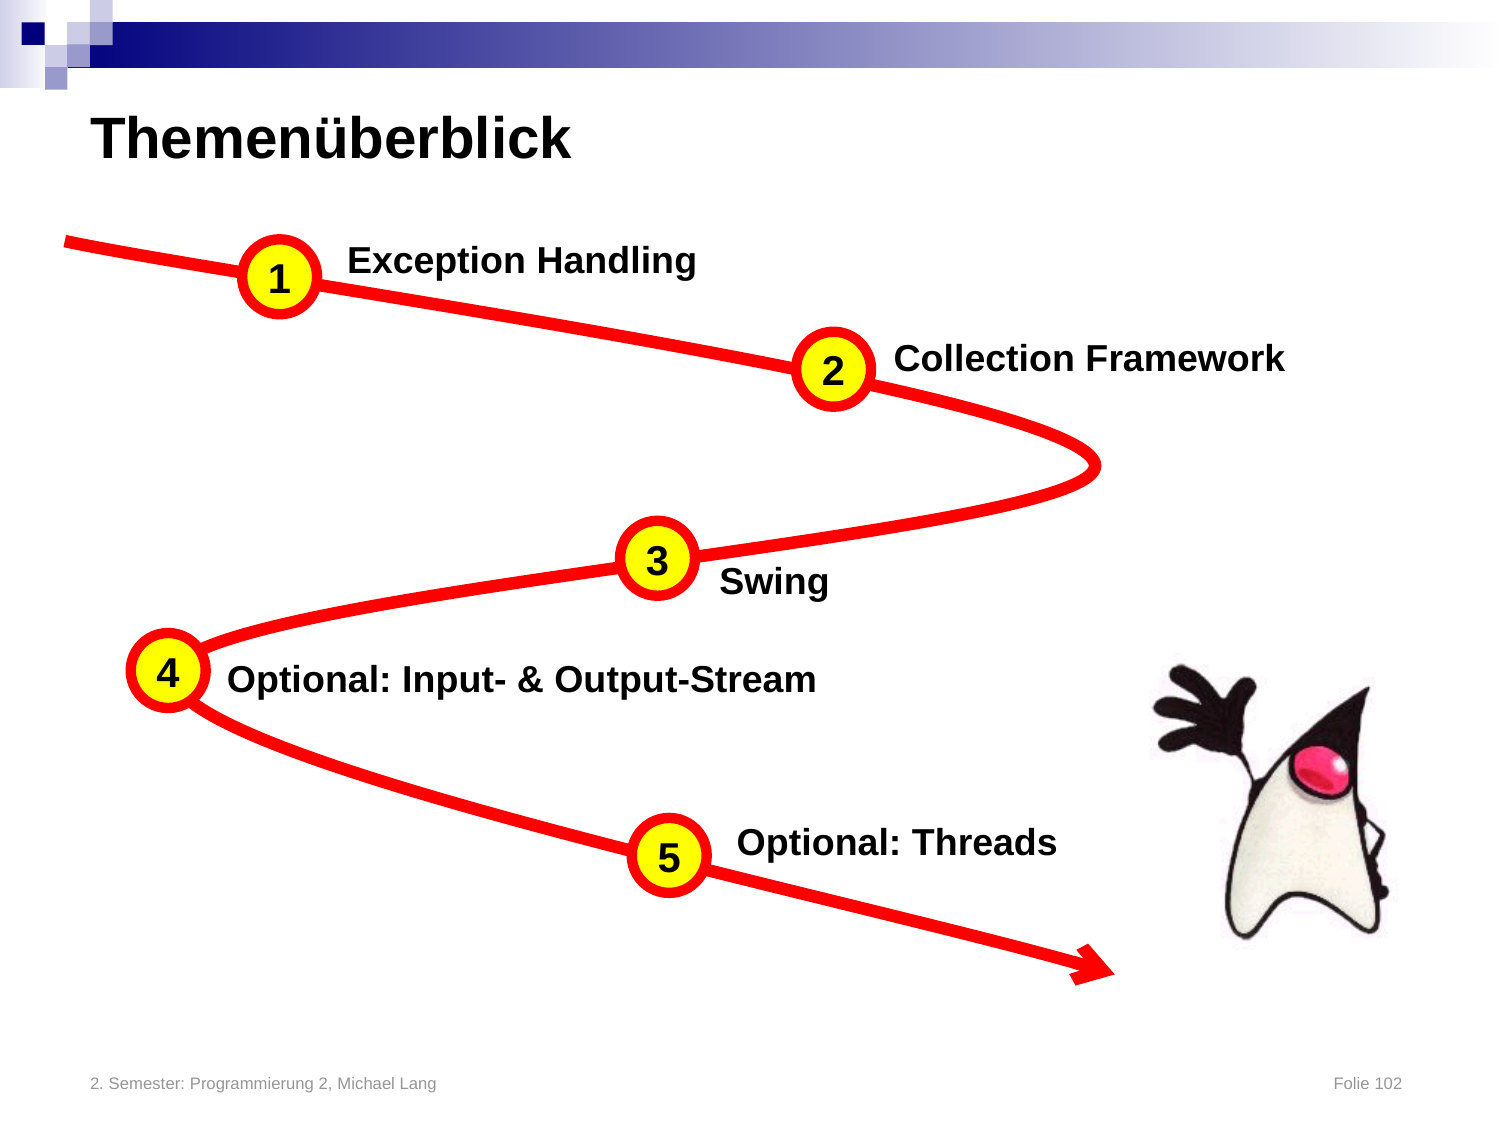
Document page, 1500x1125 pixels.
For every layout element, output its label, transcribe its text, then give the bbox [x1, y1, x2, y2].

text_box [64, 240, 1115, 978]
text_box 5 [631, 817, 707, 893]
text_box Exception Handling [332, 229, 713, 289]
picture [1096, 653, 1476, 951]
text_box 1 [242, 239, 318, 315]
title Themenüberblick [75, 75, 1425, 197]
text_box Collection Framework [874, 326, 1306, 386]
text_box 3 [620, 520, 696, 596]
text_box Swing [704, 549, 845, 610]
text_box 4 [130, 633, 206, 709]
text_box 2 [796, 331, 872, 407]
text_box Optional: Input- & Output-Stream [212, 647, 833, 708]
text_box Optional: Threads [721, 810, 1073, 871]
footer 2. Semester: Programmierung 2, Michael Lang Folie 102 [74, 1024, 1426, 1101]
